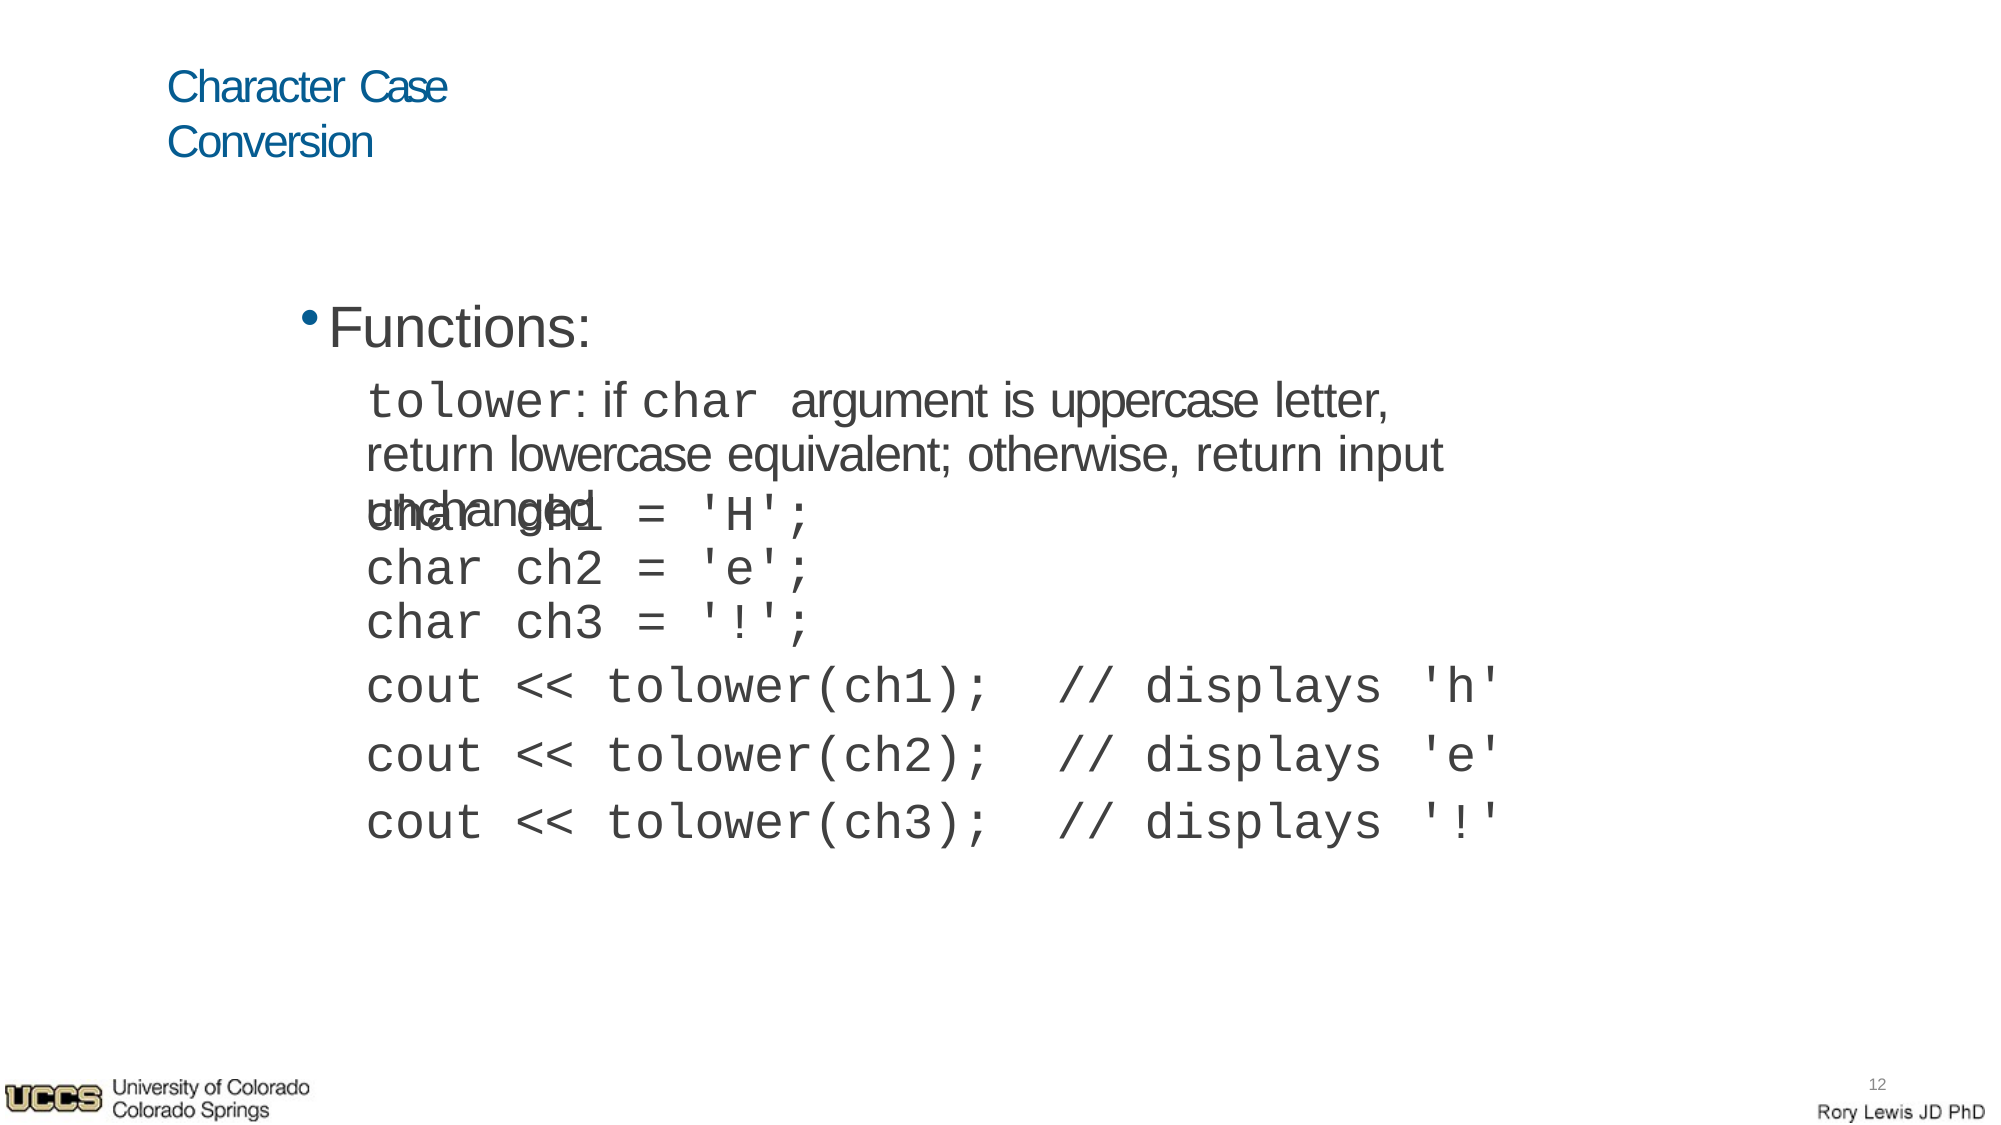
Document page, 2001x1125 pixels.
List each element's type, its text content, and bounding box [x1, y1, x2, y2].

table_cell '!'; [680, 603, 1510, 658]
table_header = [605, 494, 680, 549]
table_cell displays [1130, 797, 1399, 858]
table_cell char [360, 603, 500, 658]
table_cell ch3 [500, 603, 605, 658]
table_cell << [500, 797, 605, 858]
table_cell = [605, 549, 680, 603]
table_cell tolower(ch2); [605, 730, 1025, 797]
table_cell = [605, 603, 680, 658]
table_cell char [360, 549, 500, 603]
table_cell tolower(ch1); [605, 658, 1025, 730]
table_cell << [500, 730, 605, 797]
table_cell '!' [1399, 797, 1510, 858]
table_cell cout [360, 730, 500, 797]
table_header char [360, 494, 500, 549]
table_cell 'e'; [680, 549, 1510, 603]
picture [5, 1079, 1862, 1123]
table_cell tolower(ch3); [605, 797, 1025, 858]
table_cell // [1025, 797, 1130, 858]
table_cell 'e' [1399, 730, 1510, 797]
text_box Character Case Conversion [164, 55, 660, 168]
slide_number 10 [1862, 1073, 1894, 1125]
table_header ch1 [500, 494, 605, 549]
table_cell displays [1130, 658, 1399, 730]
table_header 'H'; [680, 494, 1510, 549]
table_cell 'h' [1399, 658, 1510, 730]
table_cell displays [1130, 730, 1399, 797]
table_cell ch2 [500, 549, 605, 603]
text_box Functions: tolower: if char argument is uppercase letter, return lowercase equivalent; otherwise, return input unchanged [297, 279, 1531, 537]
table_cell << [500, 658, 605, 730]
table_cell // [1025, 658, 1130, 730]
table_cell cout [360, 658, 500, 730]
picture [1894, 1079, 1985, 1123]
table_cell cout [360, 797, 500, 858]
table_cell // [1025, 730, 1130, 797]
